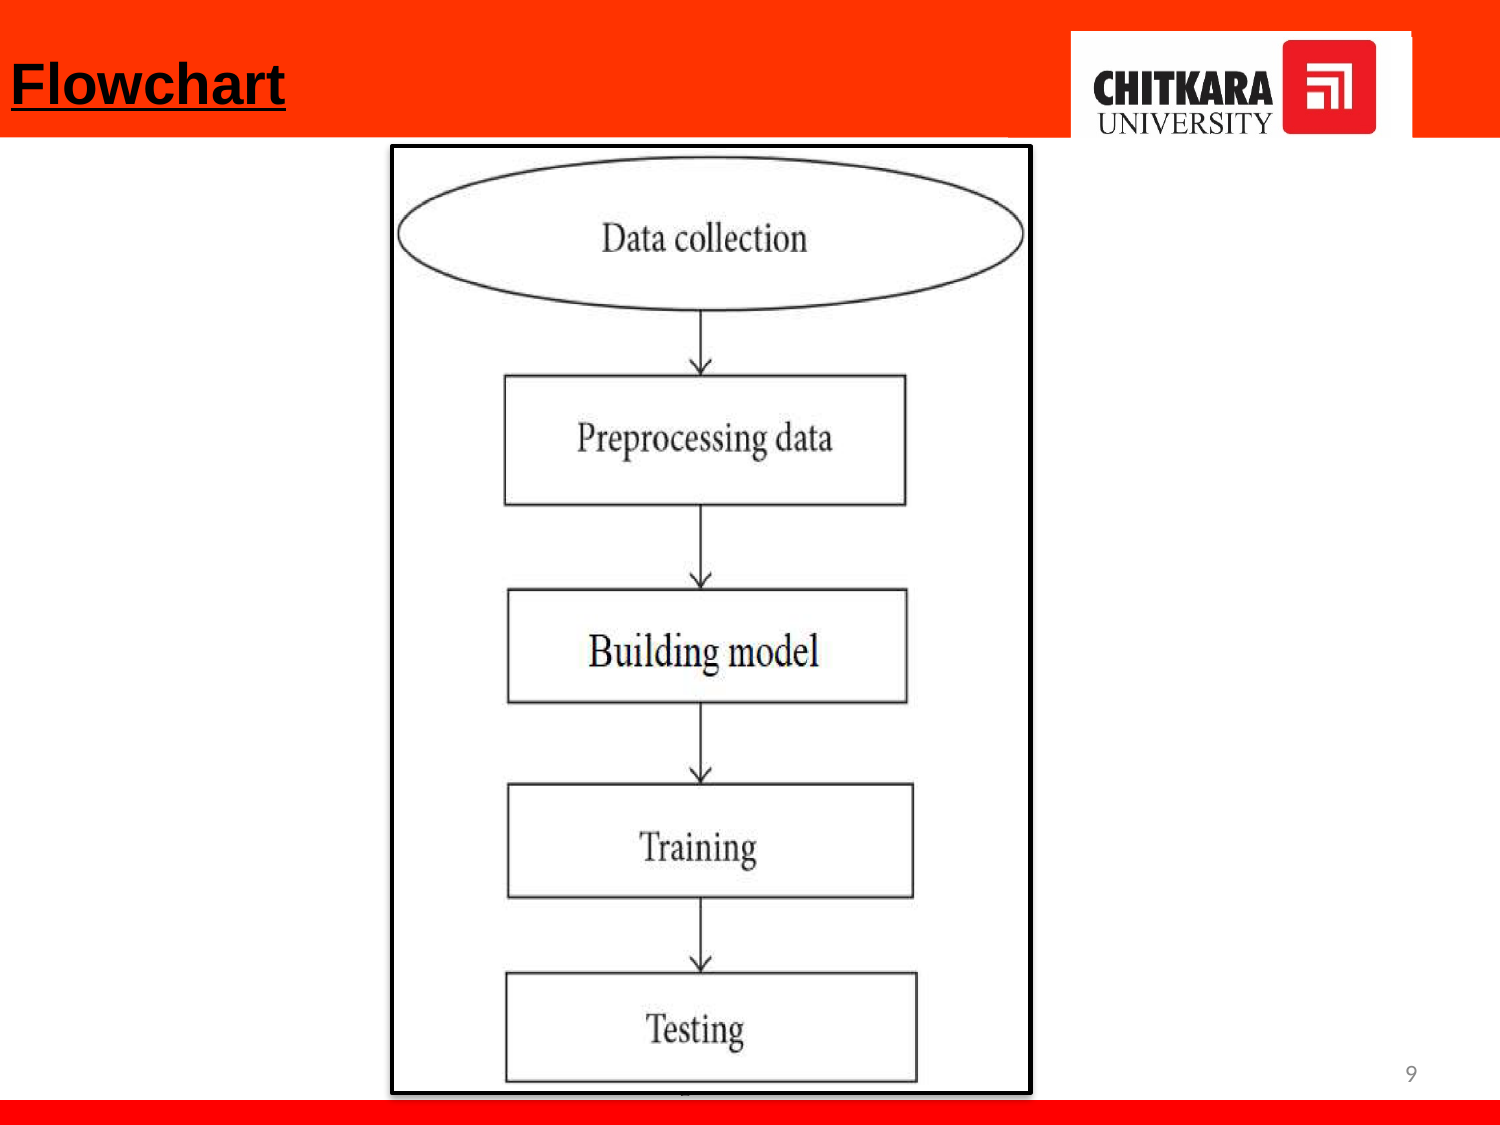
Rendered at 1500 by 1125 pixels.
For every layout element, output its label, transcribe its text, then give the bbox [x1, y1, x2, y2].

slide_number 9 [1394, 1051, 1426, 1094]
text_box [391, 146, 484, 1093]
picture [487, 146, 1013, 1096]
text_box [1015, 146, 1031, 1093]
title Flowchart [0, 11, 681, 151]
picture [1074, 37, 1391, 138]
